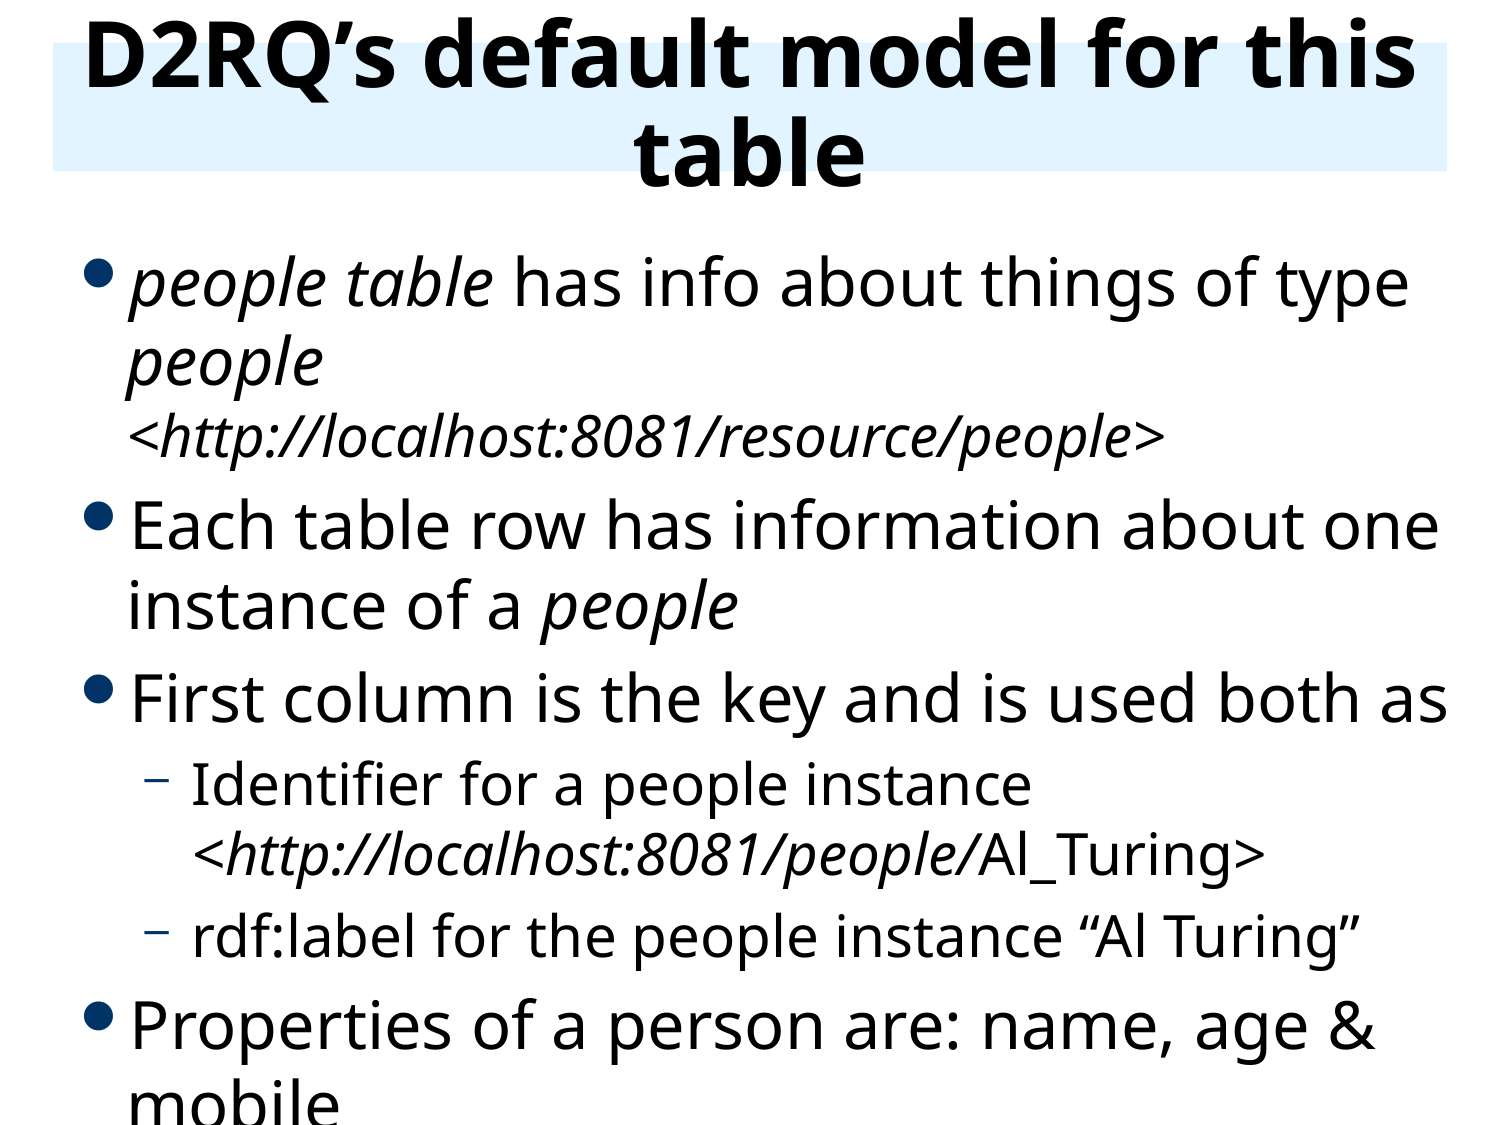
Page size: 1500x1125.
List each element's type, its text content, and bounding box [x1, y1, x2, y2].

list people table has info about things of type people <http://localhost:8081/resource/people> Each table row has information about one instance of a people First column is the key and is used both as Identifier for a people instance <http://localhost:8081/people/Al_Turing> rdf:label for the people instance “Al Turing” Properties of a person are: name, age & mobile <http://localhost:8081/resource/people#Age> [64, 231, 1500, 1094]
title D2RQ’s default model for this table [53, 42, 1447, 172]
